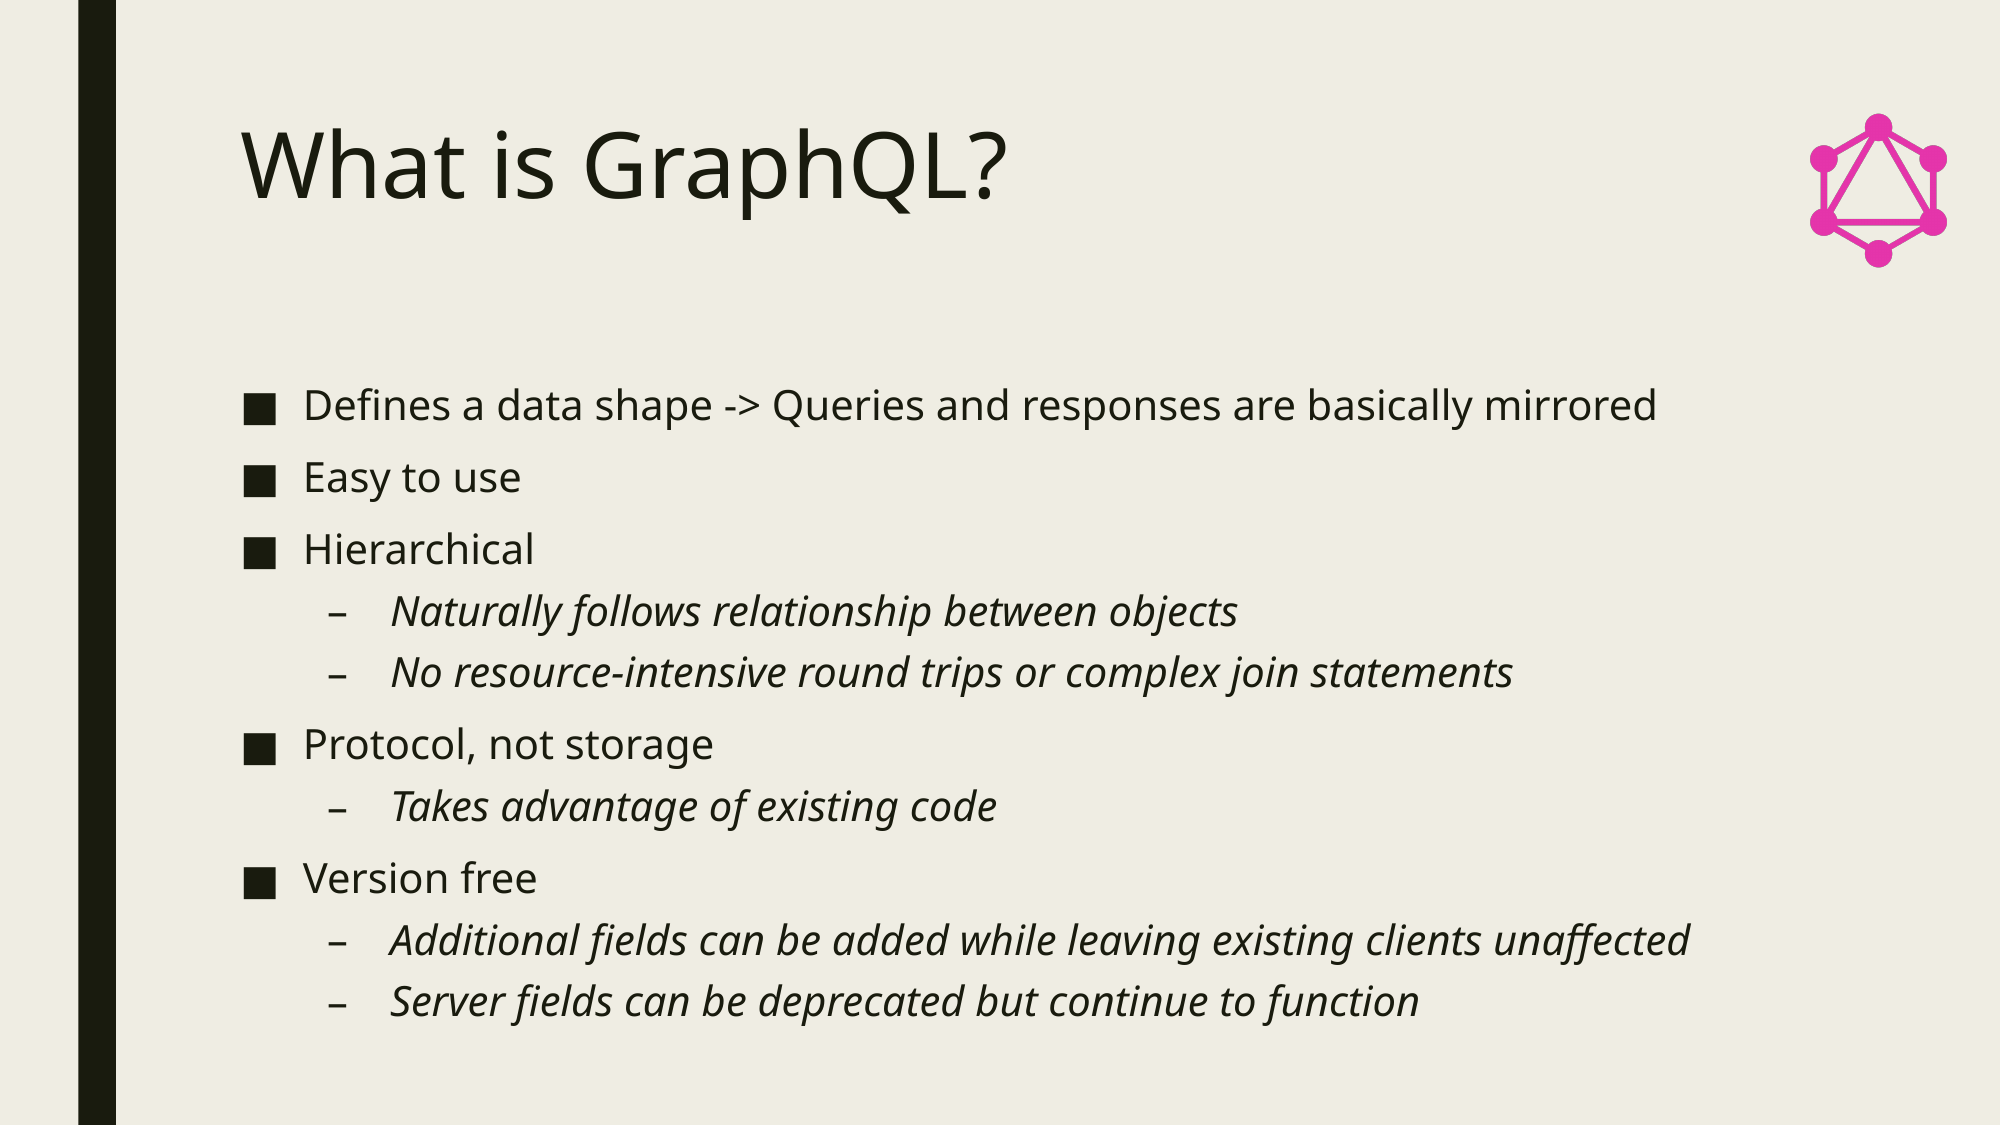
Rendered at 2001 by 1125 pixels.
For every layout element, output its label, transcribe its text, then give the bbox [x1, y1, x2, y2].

picture [1799, 112, 1957, 269]
title What is GraphQL? [225, 112, 1800, 357]
list Defines a data shape -> Queries and responses are basically mirrored Easy to use Hierarchical Naturally follows relationship between objects No resource-intensive round trips or complex join statements Protocol, not storage Takes advantage of existing code Version free Additional fields can be added while leaving existing clients unaffected Server fields can be deprecated but continue to function [225, 375, 1800, 1068]
